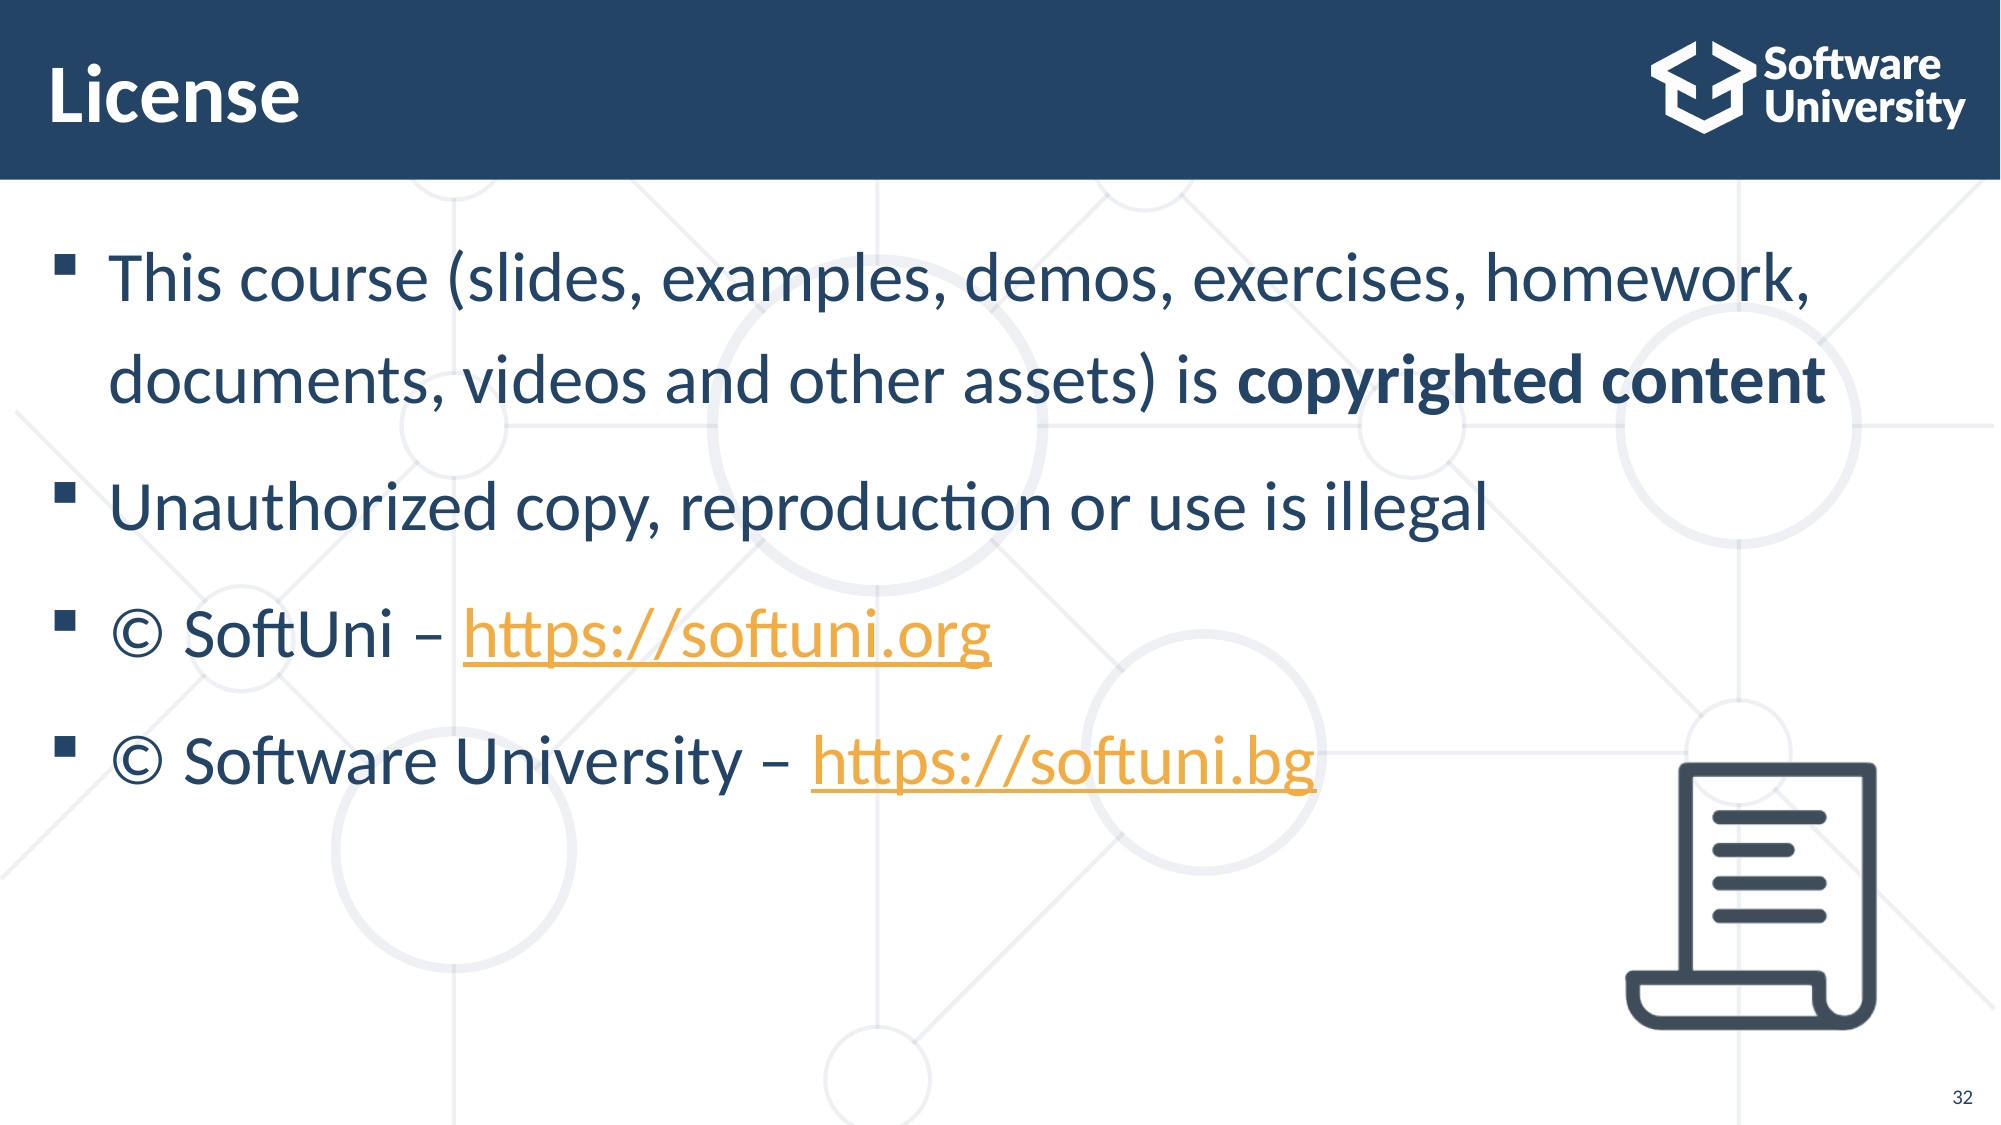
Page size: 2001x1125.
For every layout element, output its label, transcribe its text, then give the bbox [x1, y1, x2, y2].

slide_number 32 [1927, 1067, 1989, 1117]
picture [1651, 41, 1966, 134]
title License [31, 16, 1625, 162]
list This course (slides, examples, demos, exercises, homework, documents, videos and other assets) is copyrighted content Unauthorized copy, reproduction or use is illegal © SoftUni – https://softuni.org © Software University – https://softuni.bg [31, 208, 1970, 1104]
picture [1598, 728, 1916, 1065]
